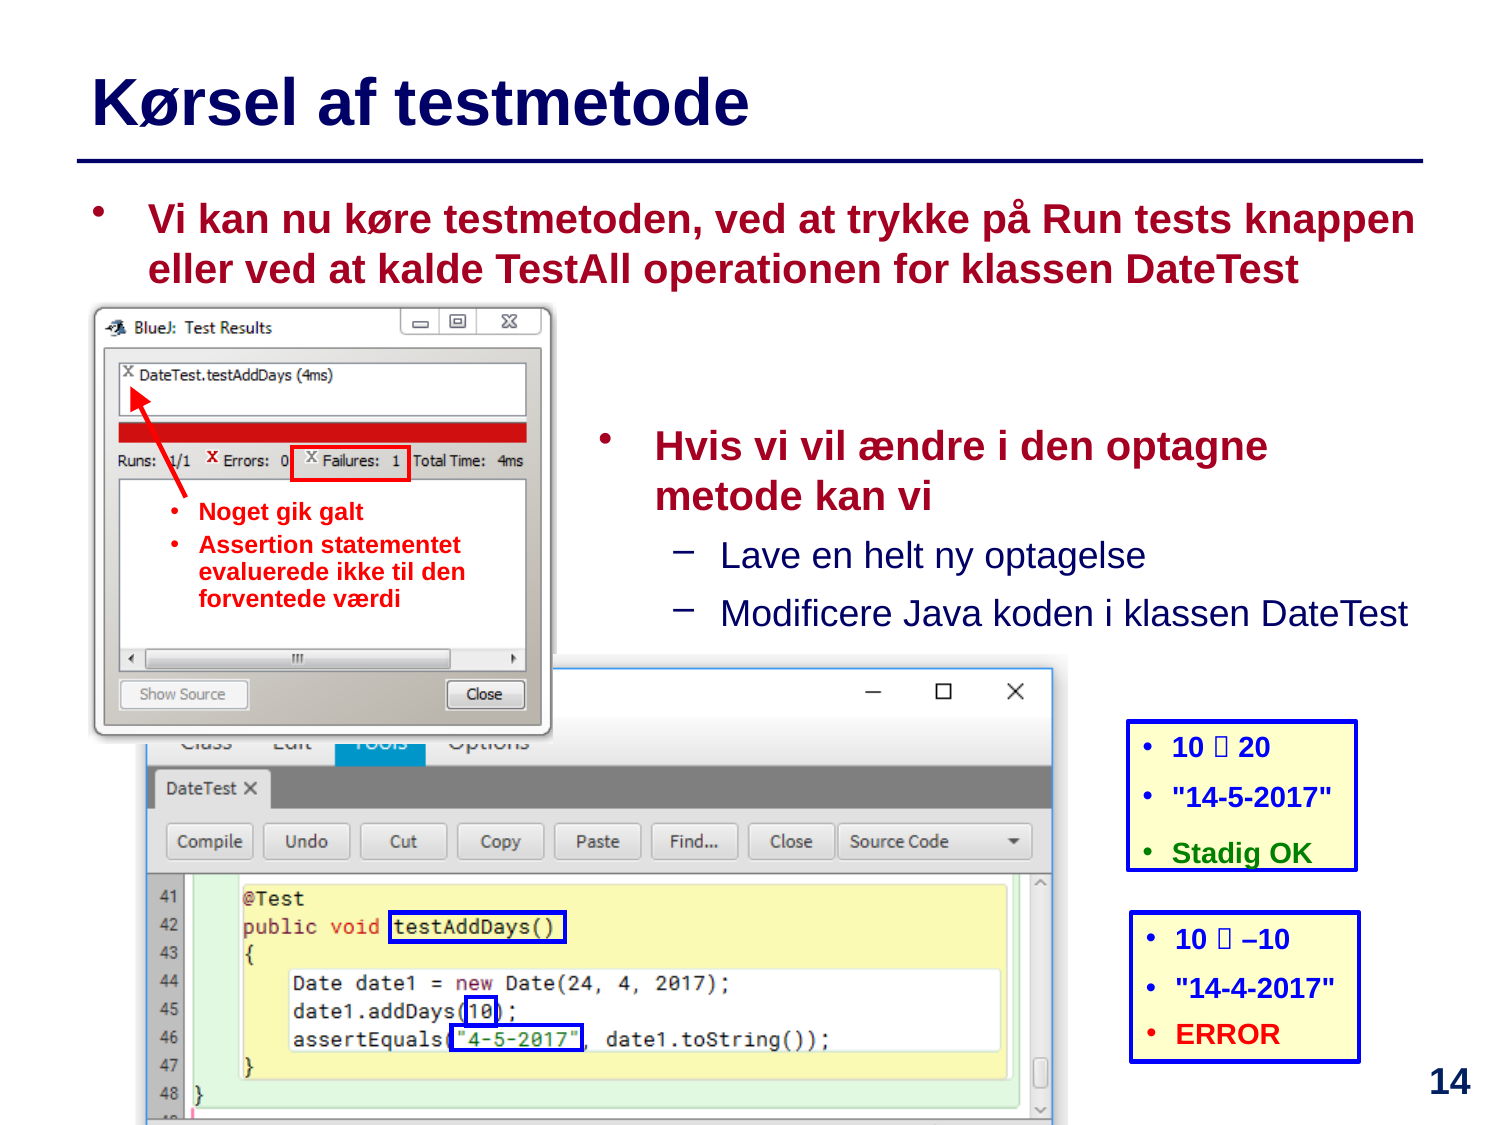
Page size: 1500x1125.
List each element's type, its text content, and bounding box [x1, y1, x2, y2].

text_box Stadig OK [1128, 826, 1436, 877]
text_box Hvis vi vil ændre i den optagne metode kan vi Lave en helt ny optagelse Modificere Java koden i klassen DateTest [583, 411, 1440, 648]
text_box Vi kan nu køre testmetoden, ved at trykke på Run tests knappen eller ved at kalde TestAll operationen for klassen DateTest [76, 184, 1459, 306]
text_box 10  –10 "14-4-2017" [1131, 912, 1359, 1007]
title Kørsel af testmetode [76, 42, 1483, 155]
text_box 10  20 "14-5-2017" [1128, 721, 1356, 826]
picture [88, 302, 1069, 1125]
slide_number 14 [1399, 1050, 1500, 1125]
text_box 10  –10 "14-4-2017" [1131, 1058, 1359, 1062]
text_box ERROR [1131, 1007, 1439, 1058]
